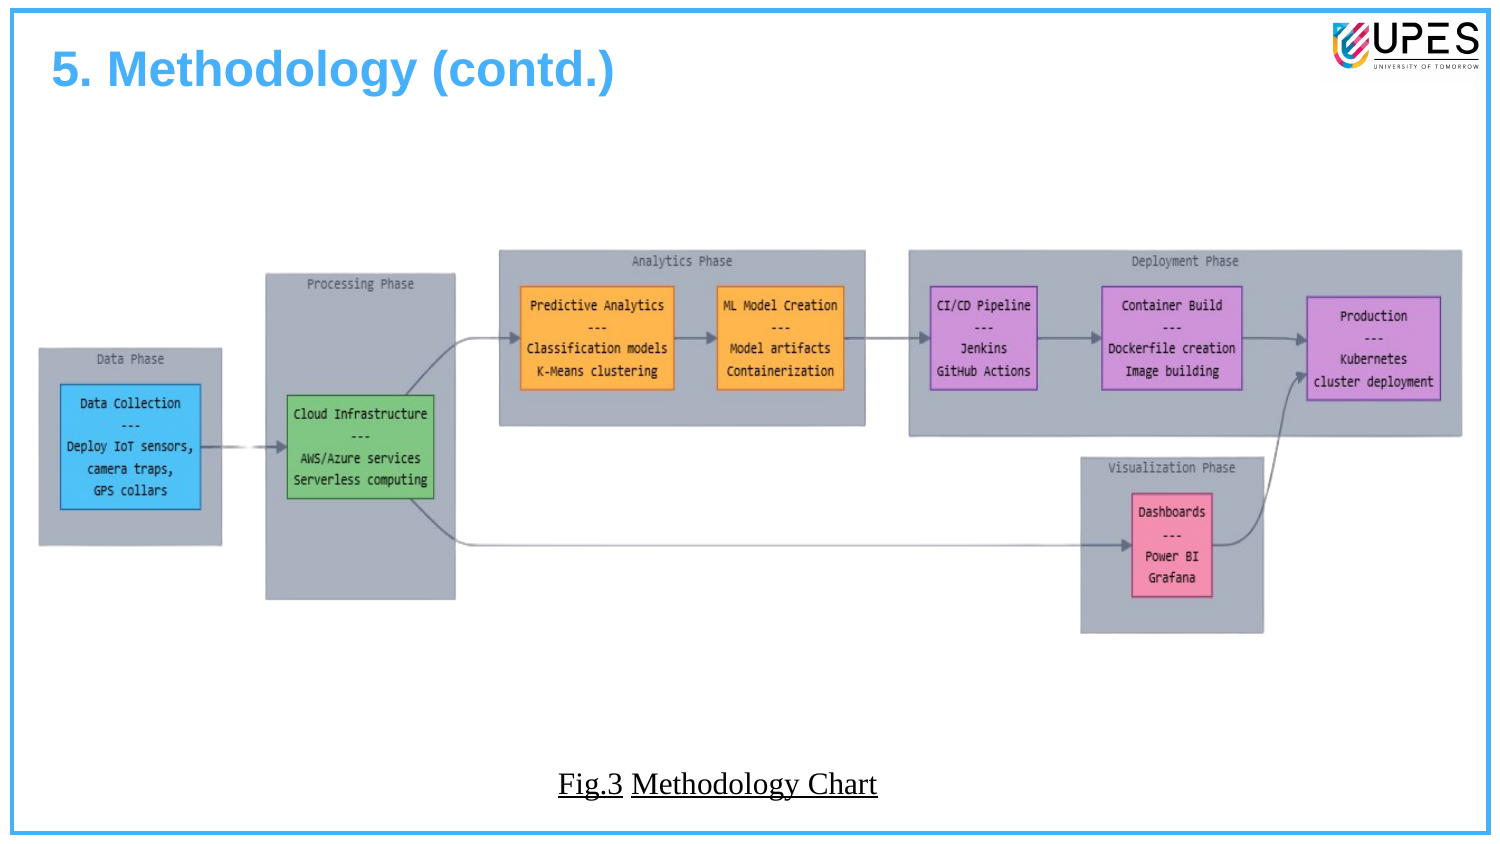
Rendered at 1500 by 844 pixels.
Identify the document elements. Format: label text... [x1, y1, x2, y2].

text_box 5. Methodology (contd.) [40, 30, 967, 80]
text_box Fig.3 Methodology Chart [342, 758, 1093, 844]
picture [21, 15, 1483, 750]
